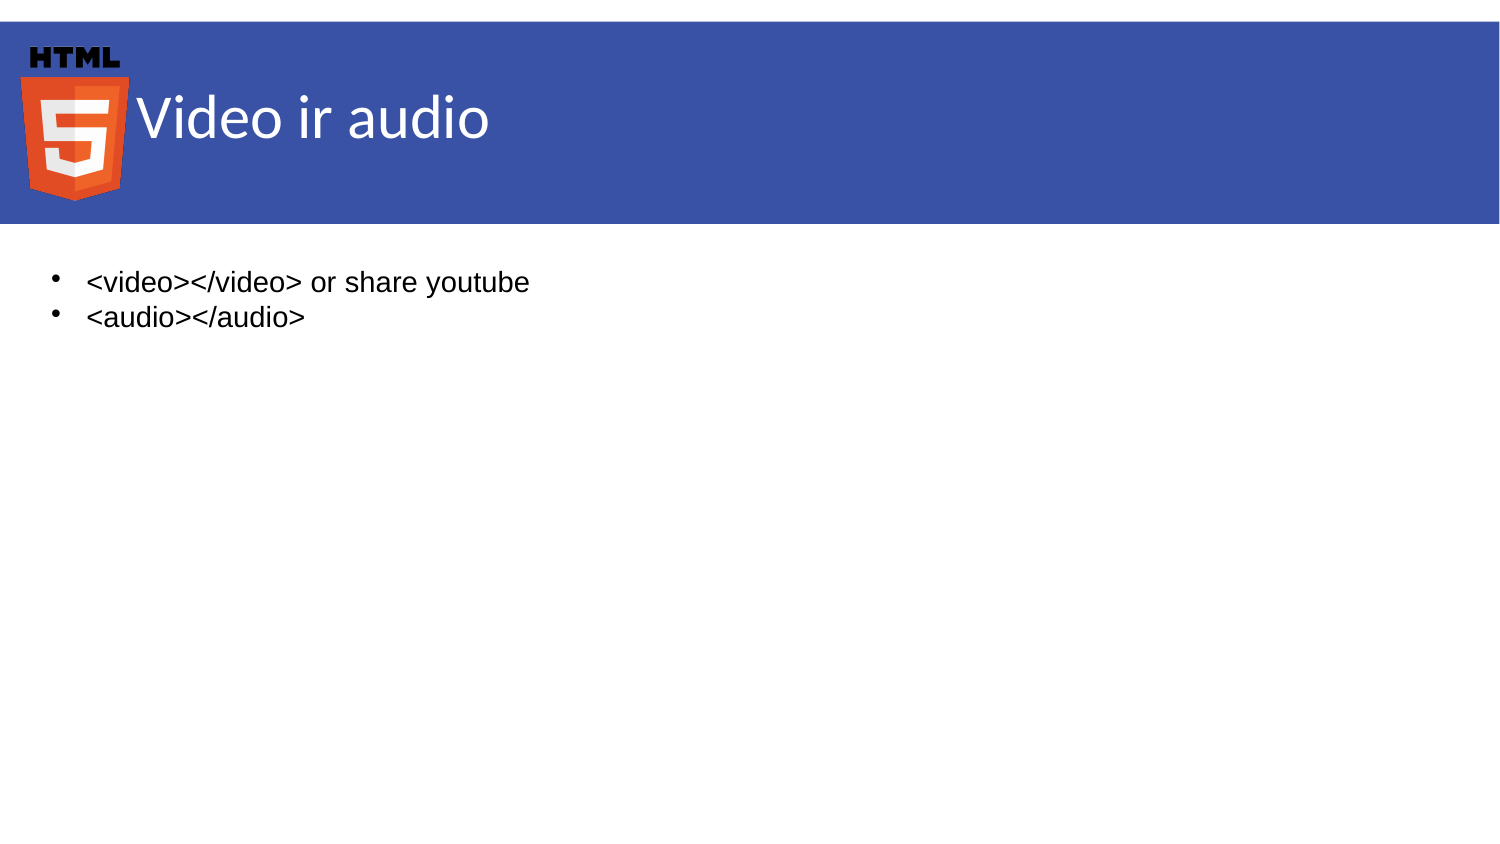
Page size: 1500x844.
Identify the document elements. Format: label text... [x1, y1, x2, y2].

text_box <video></video> or share youtube <audio></audio> [36, 247, 1389, 789]
picture [20, 45, 130, 201]
text_box Video ir audio [133, 72, 1500, 167]
